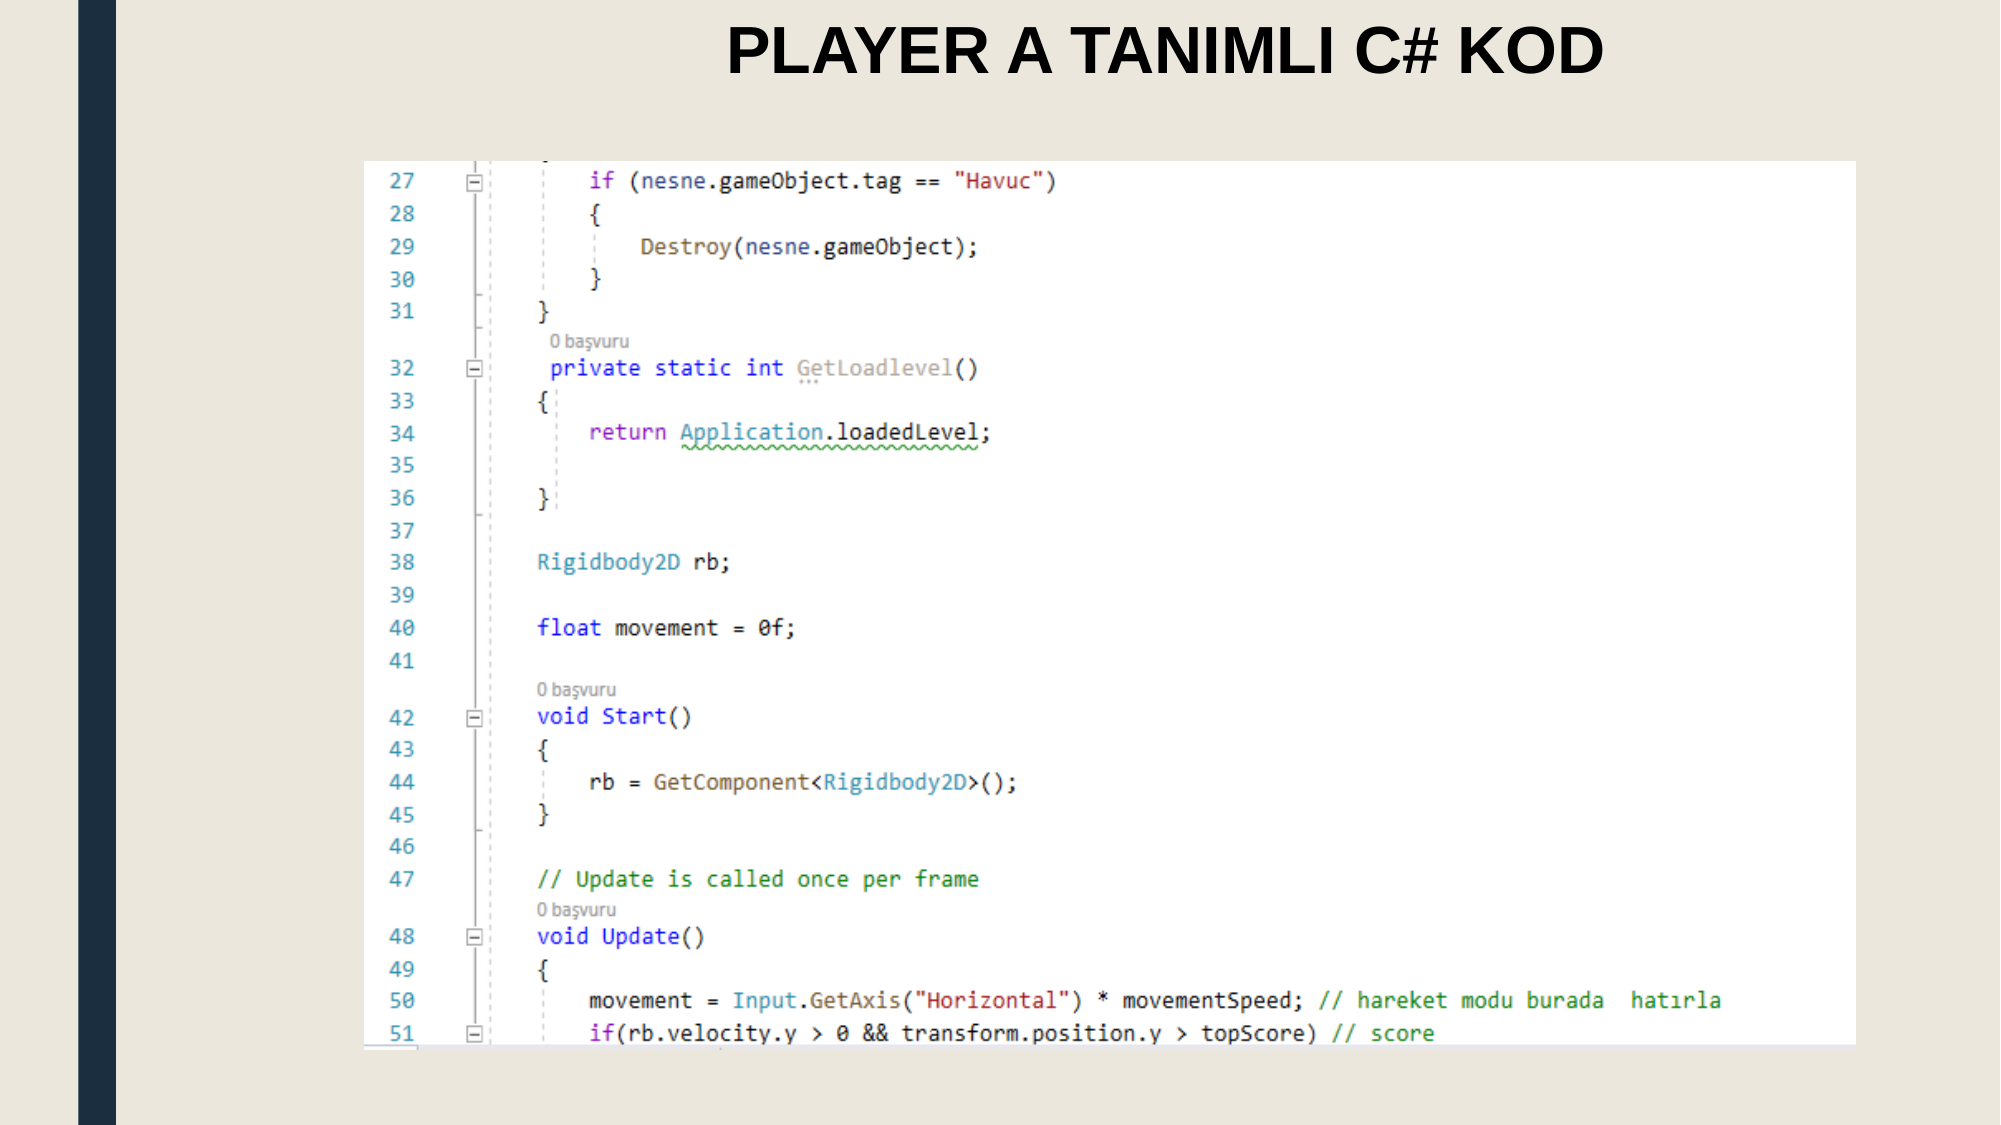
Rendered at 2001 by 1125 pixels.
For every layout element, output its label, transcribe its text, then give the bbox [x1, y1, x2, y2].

picture [364, 161, 1856, 1050]
text_box PLAYER A TANIMLI C# KOD [92, 0, 2000, 260]
